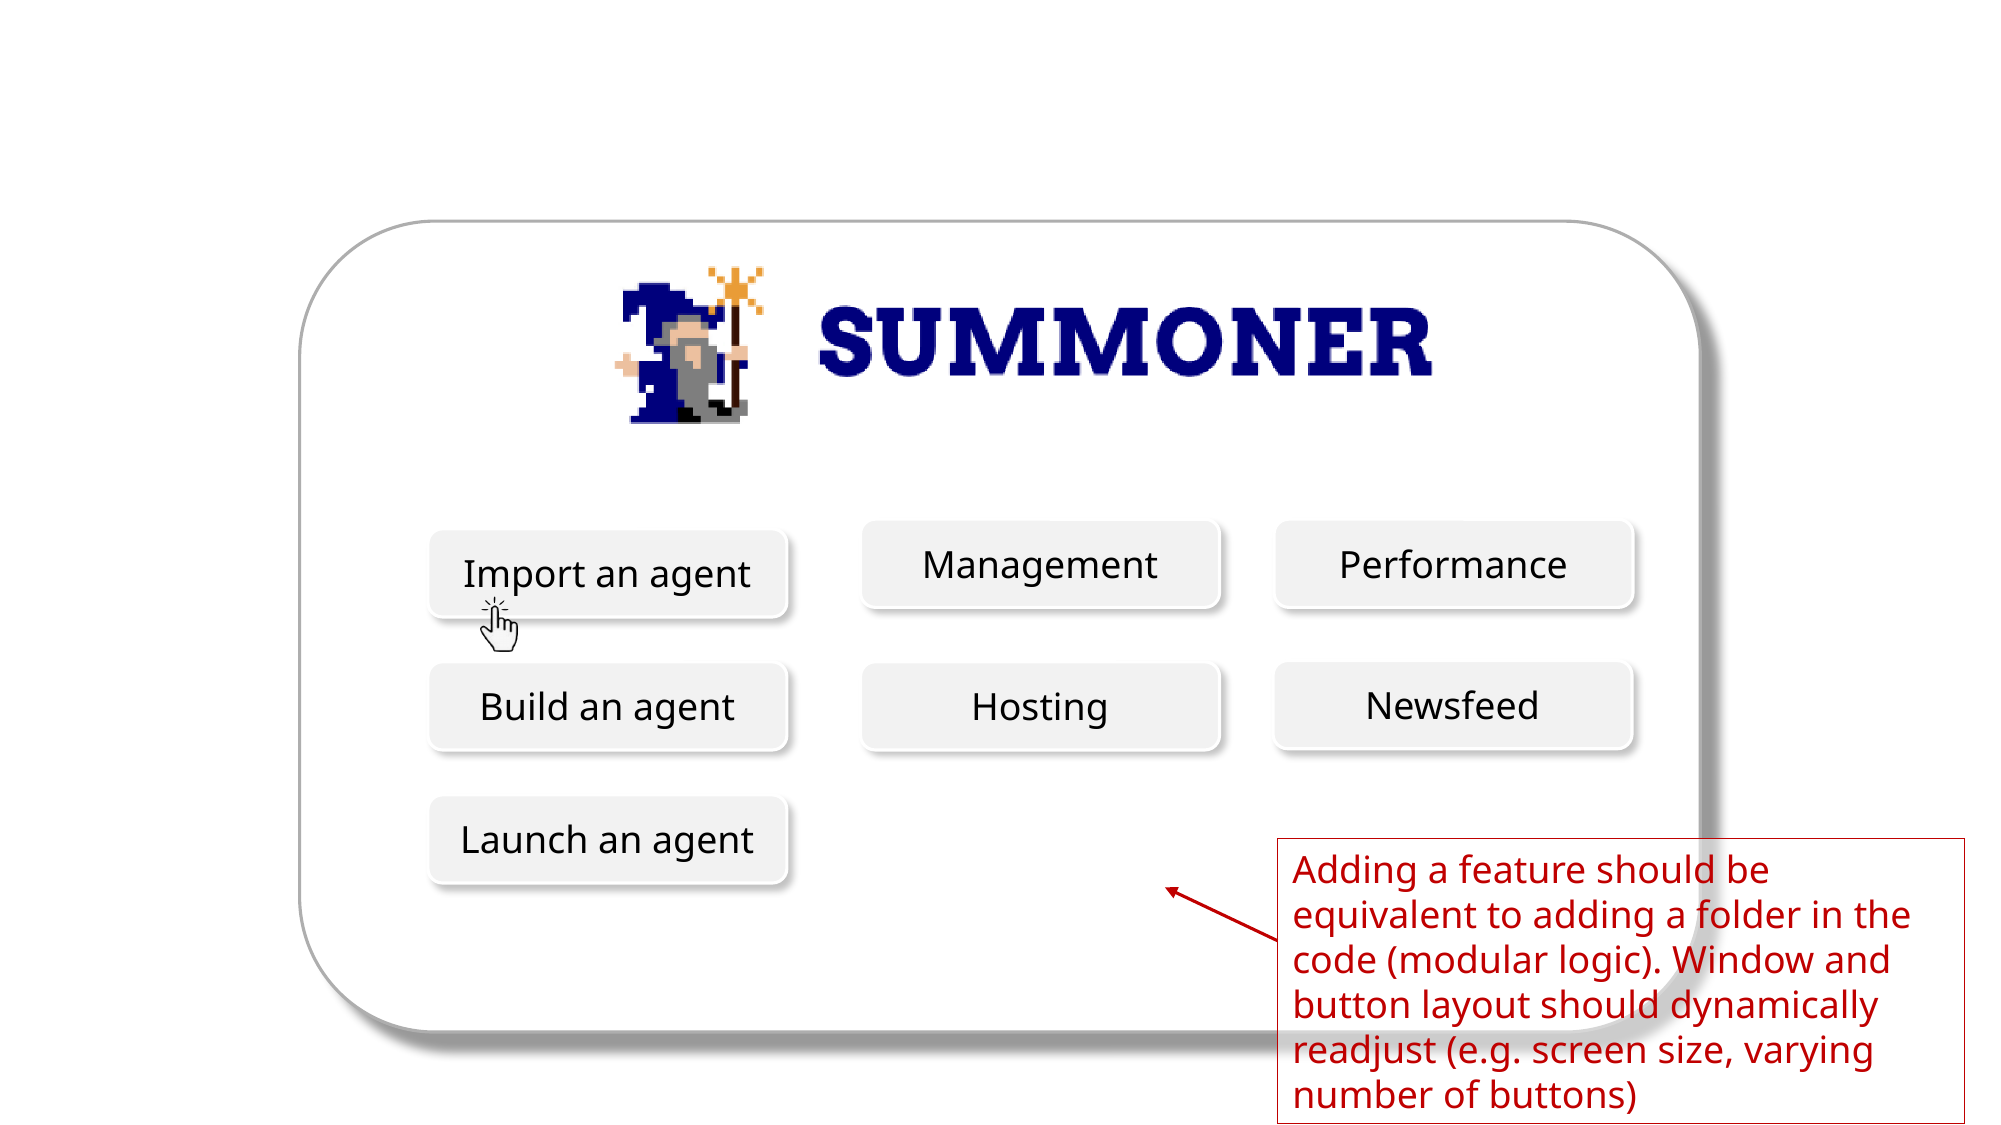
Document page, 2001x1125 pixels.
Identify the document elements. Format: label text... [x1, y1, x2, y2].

text_box Import an agent [426, 527, 789, 619]
text_box Management [858, 517, 1222, 609]
text_box Adding a feature should be equivalent to adding a folder in the code (modular logic). Window and button layout should dynamically readjust (e.g. screen size, varying number of buttons) [1277, 838, 1965, 1124]
text_box Build an agent [426, 660, 789, 752]
text_box Hosting [858, 660, 1222, 752]
text_box Performance [1272, 517, 1635, 609]
picture [551, 231, 1485, 467]
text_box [1164, 886, 1278, 942]
text_box Launch an agent [426, 793, 789, 885]
picture [471, 590, 529, 661]
text_box Newsfeed [1271, 658, 1634, 751]
text_box [298, 219, 1702, 1034]
